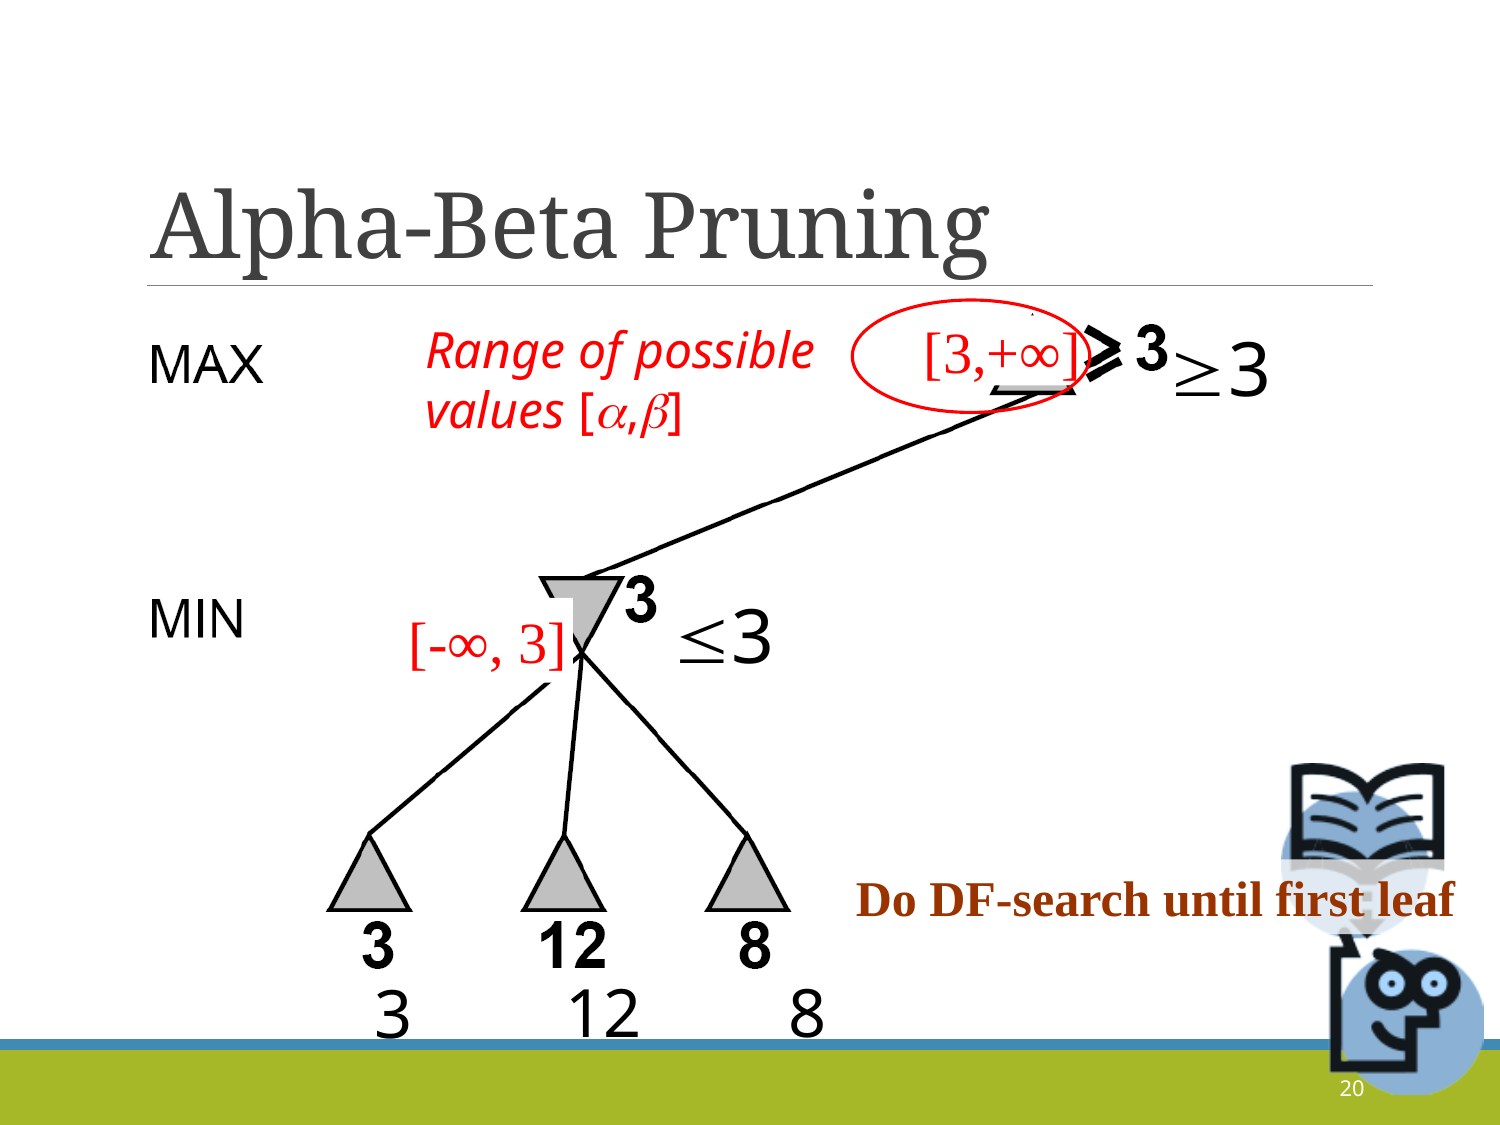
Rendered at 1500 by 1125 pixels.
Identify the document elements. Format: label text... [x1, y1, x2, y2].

text_box 3 [359, 985, 428, 1059]
text_box 8 [773, 985, 842, 1059]
title Alpha-Beta Pruning [135, 47, 1373, 285]
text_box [139, 299, 1176, 977]
text_box 12 [550, 985, 657, 1059]
text_box Do DF-search until first leaf [1184, 859, 1471, 935]
slide_number 20 [1218, 1059, 1380, 1120]
text_box 3 [1184, 314, 1286, 419]
